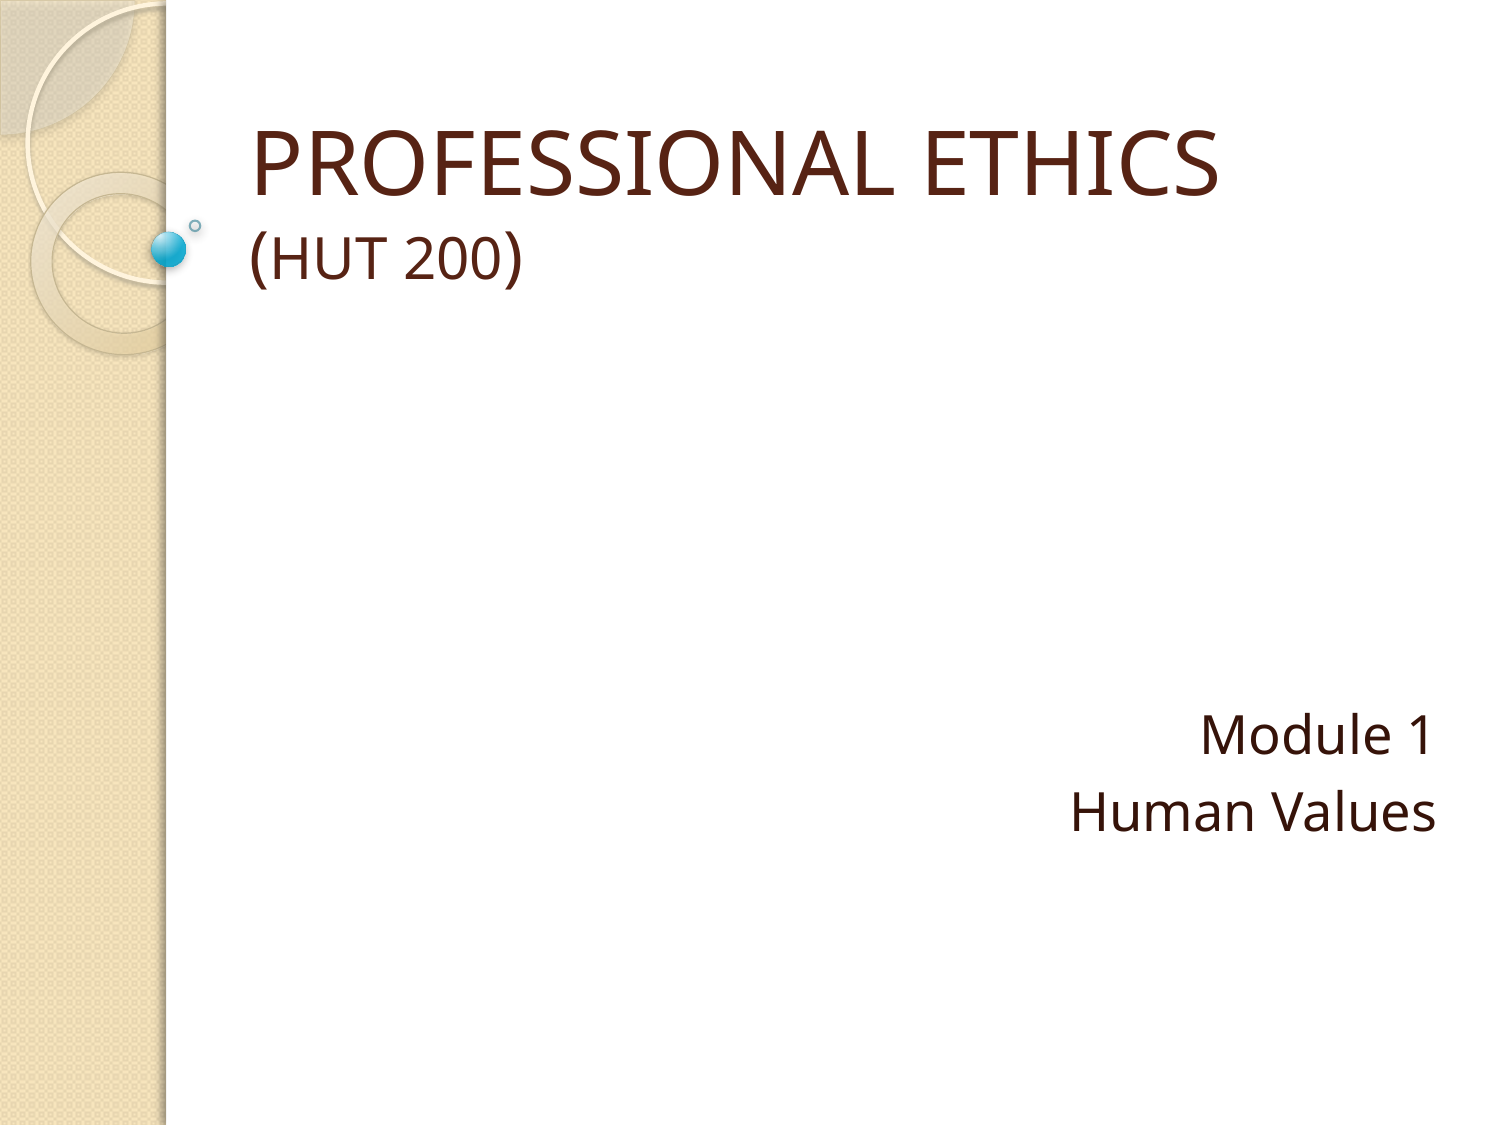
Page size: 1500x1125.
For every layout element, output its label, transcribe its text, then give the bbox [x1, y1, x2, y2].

subtitle Module 1 Human Values [237, 699, 1453, 988]
title PROFESSIONAL ETHICS (HUT 200) [234, 59, 1450, 301]
